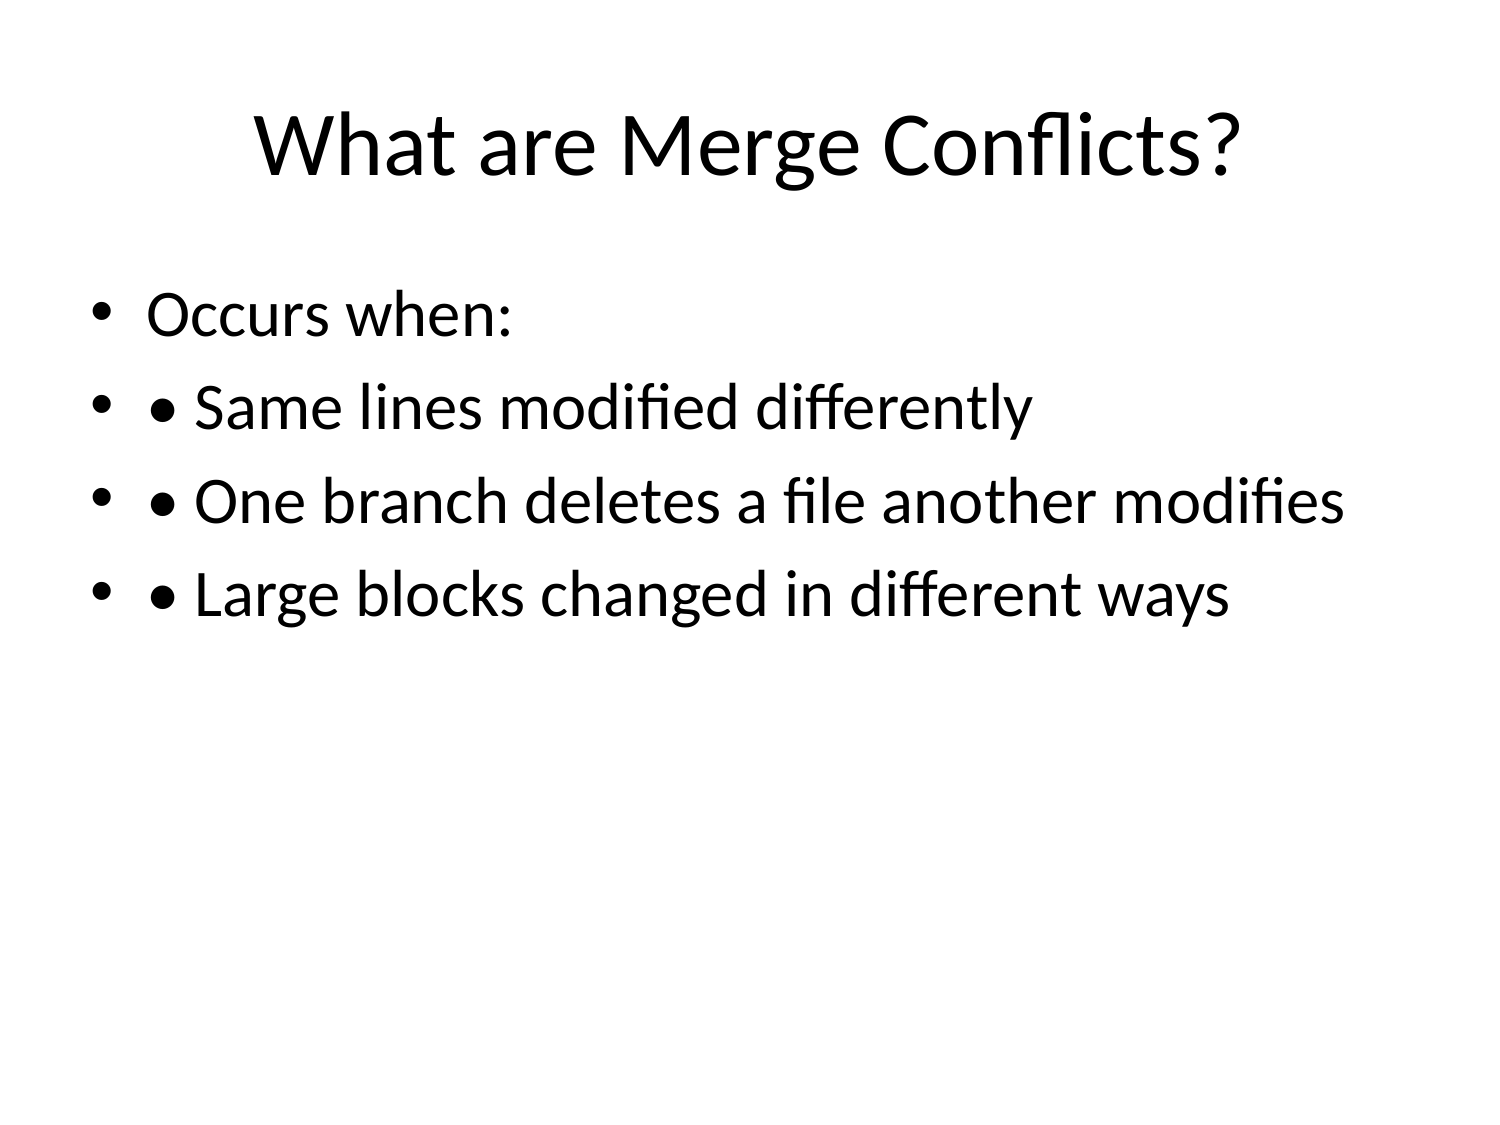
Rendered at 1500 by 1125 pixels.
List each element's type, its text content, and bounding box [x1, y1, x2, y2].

title What are Merge Conflicts? [75, 45, 1425, 233]
list Occurs when: • Same lines modified differently • One branch deletes a file another modifies • Large blocks changed in different ways [75, 262, 1425, 1005]
